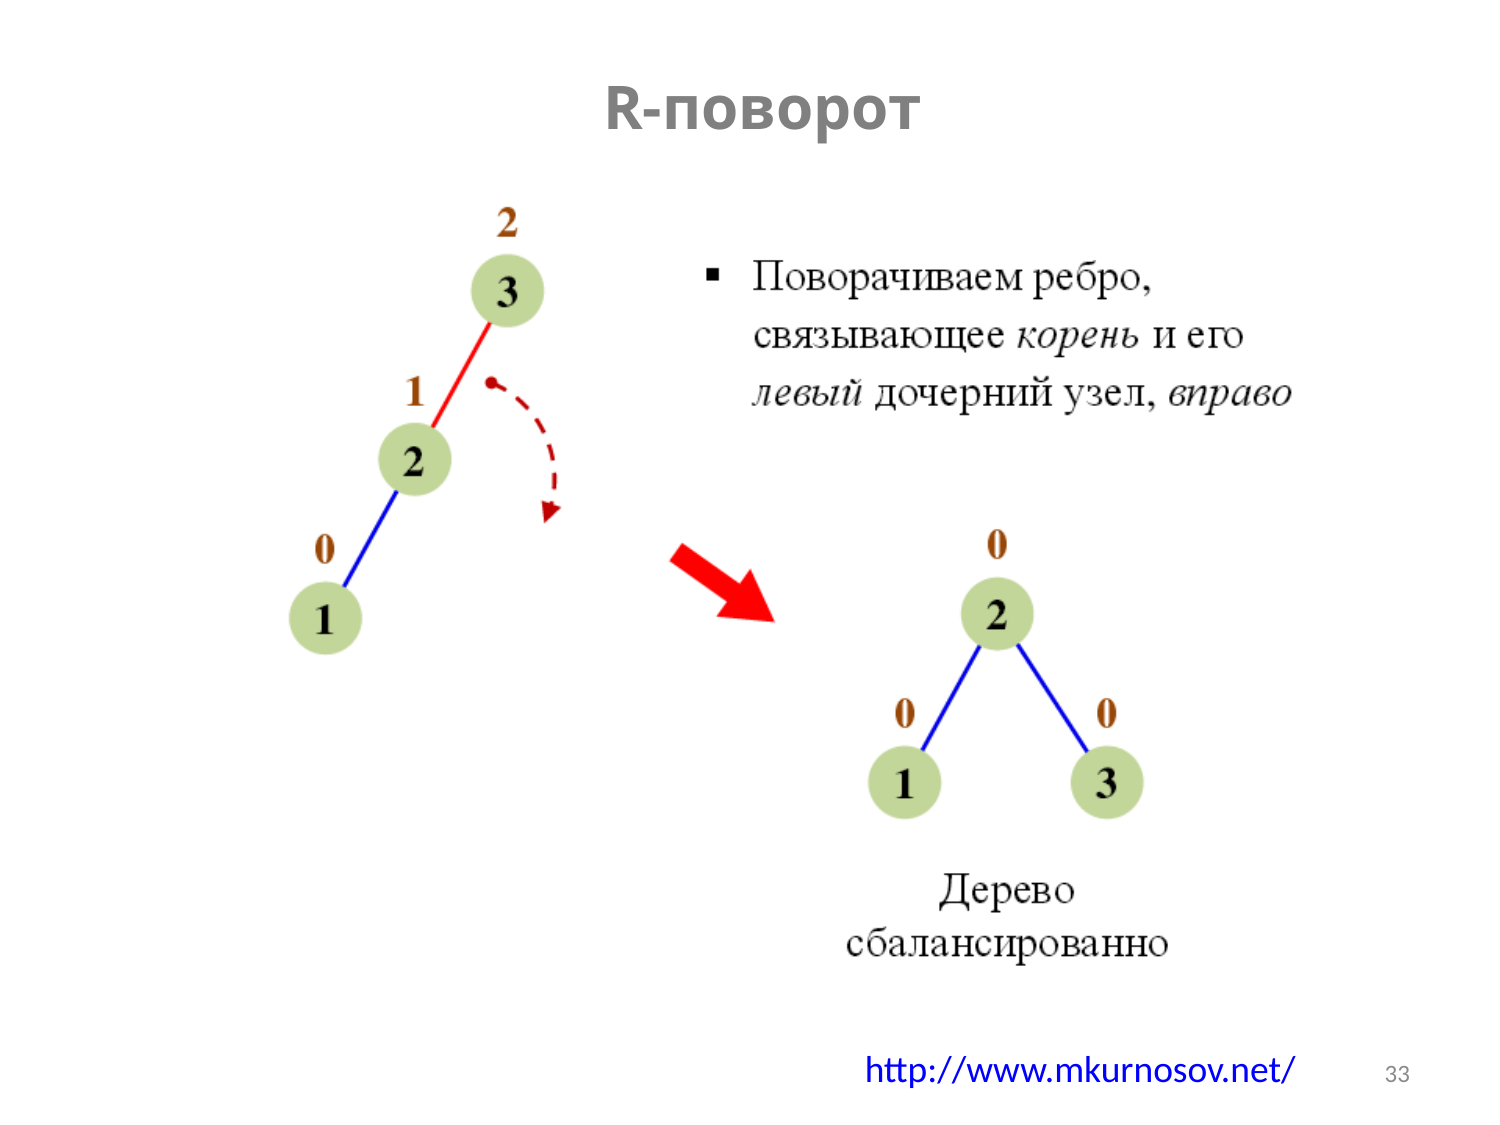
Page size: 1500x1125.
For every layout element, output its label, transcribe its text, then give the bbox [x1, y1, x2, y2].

slide_number 33 [1074, 1042, 1425, 1103]
text_box R-поворот [150, 62, 1375, 150]
picture [199, 187, 1315, 980]
text_box http://www.mkurnosov.net/ [849, 1037, 1350, 1098]
